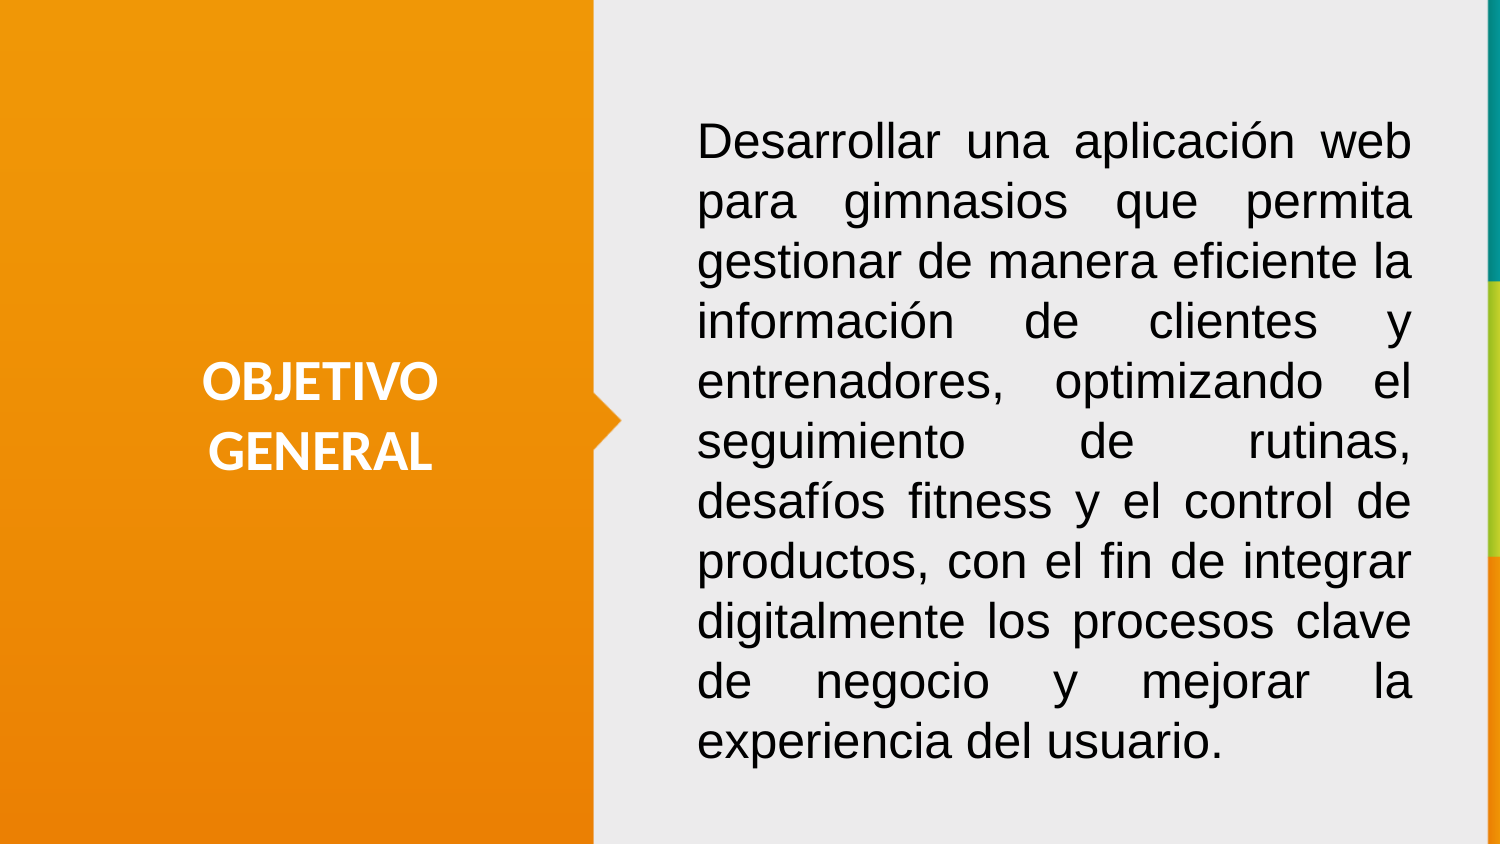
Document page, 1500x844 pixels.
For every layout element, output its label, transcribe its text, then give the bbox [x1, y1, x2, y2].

picture [0, 0, 1500, 844]
text_box OBJETIVO GENERAL [37, 327, 530, 820]
text_box Desarrollar una aplicación web para gimnasios que permita gestionar de manera eficiente la información de clientes y entrenadores, optimizando el seguimiento de rutinas, desafíos fitness y el control de productos, con el fin de integrar digitalmente los procesos clave de negocio y mejorar la experiencia del usuario. [681, 93, 1428, 820]
